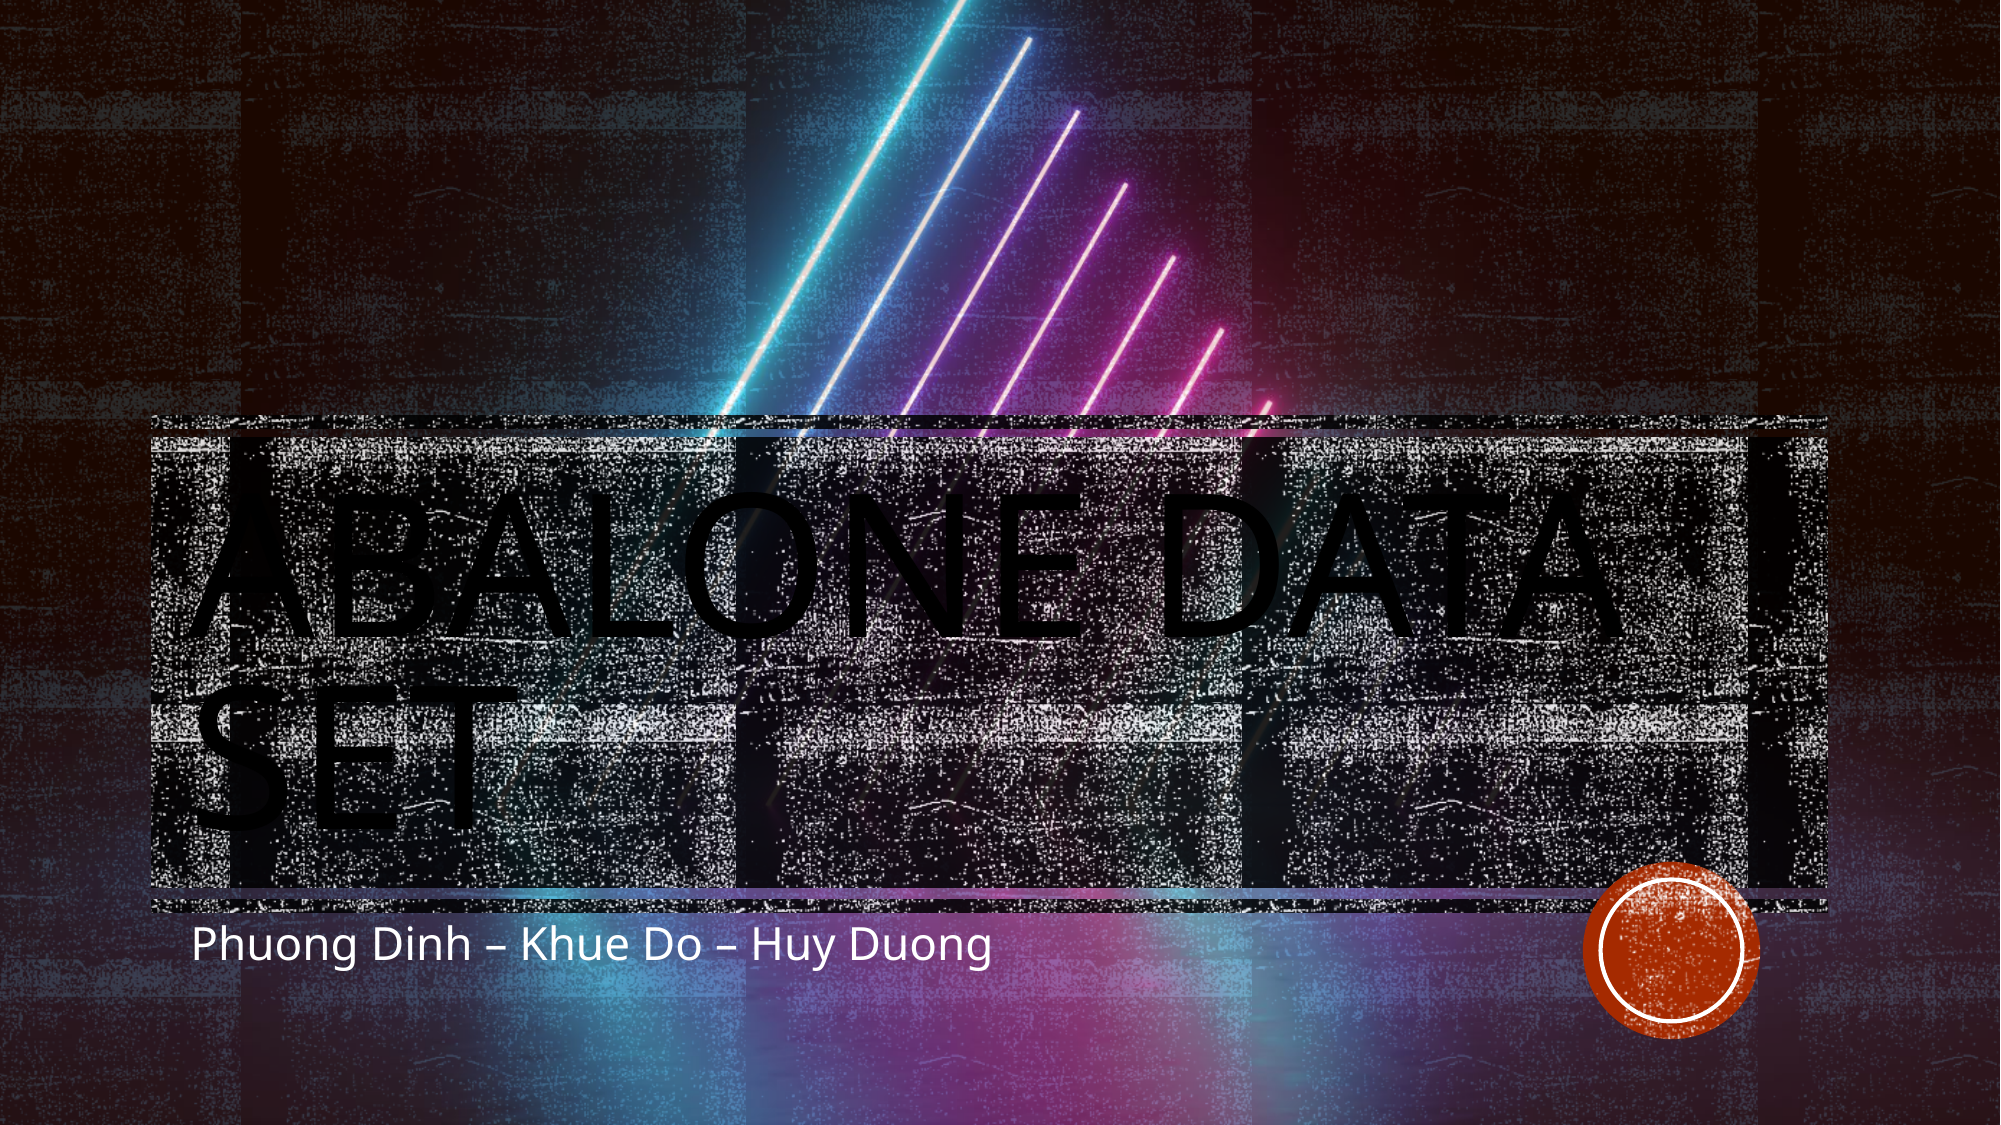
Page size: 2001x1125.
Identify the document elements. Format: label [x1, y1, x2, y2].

picture [2, 2, 1997, 1124]
text_box [1586, 865, 1757, 1036]
